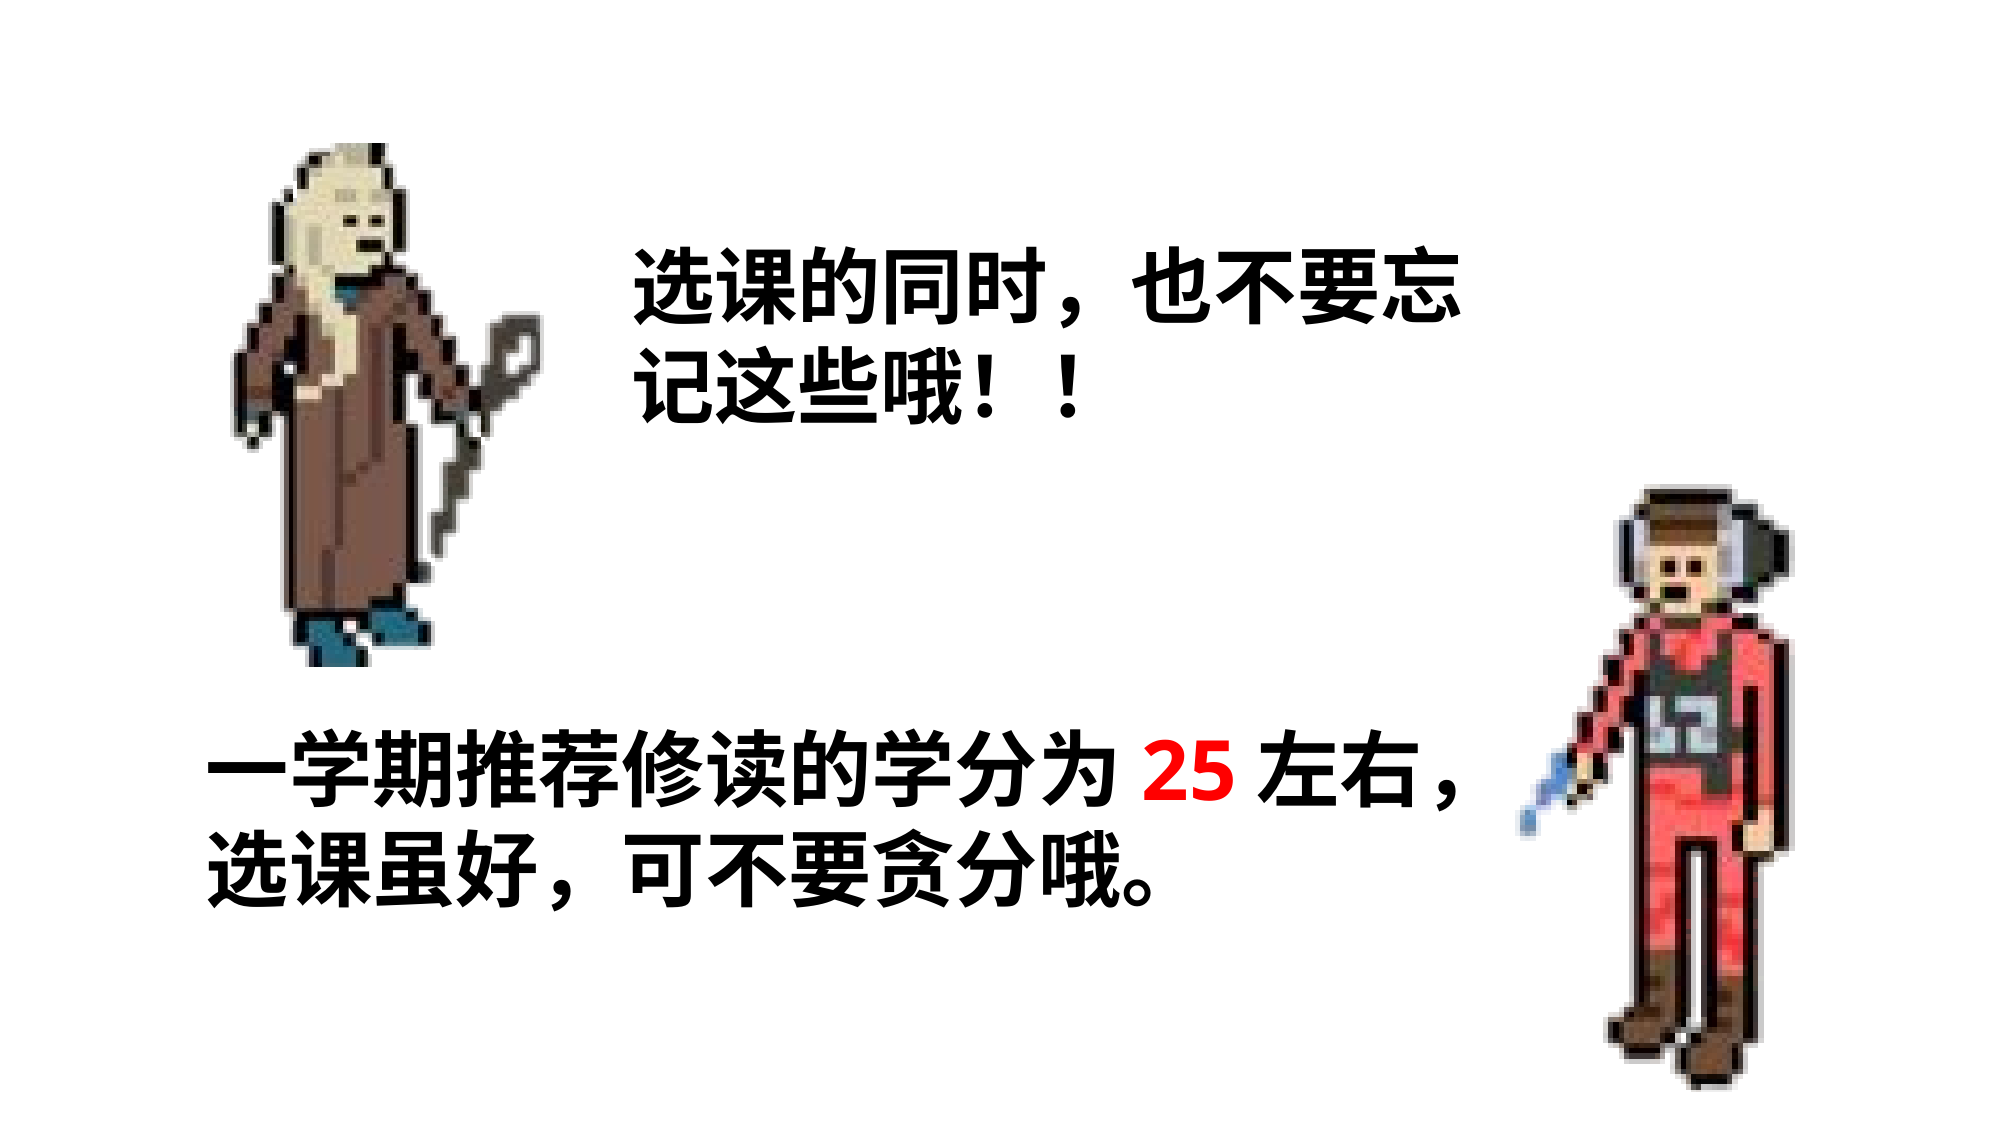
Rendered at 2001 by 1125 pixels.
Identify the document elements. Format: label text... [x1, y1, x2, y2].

picture [1377, 403, 1878, 1092]
text_box 选课的同时，也不要忘记这些哦！！ [617, 226, 1533, 442]
picture [122, 107, 617, 700]
text_box 一学期推荐修读的学分为25左右，选课虽好，可不要贪分哦。 [191, 709, 1377, 925]
